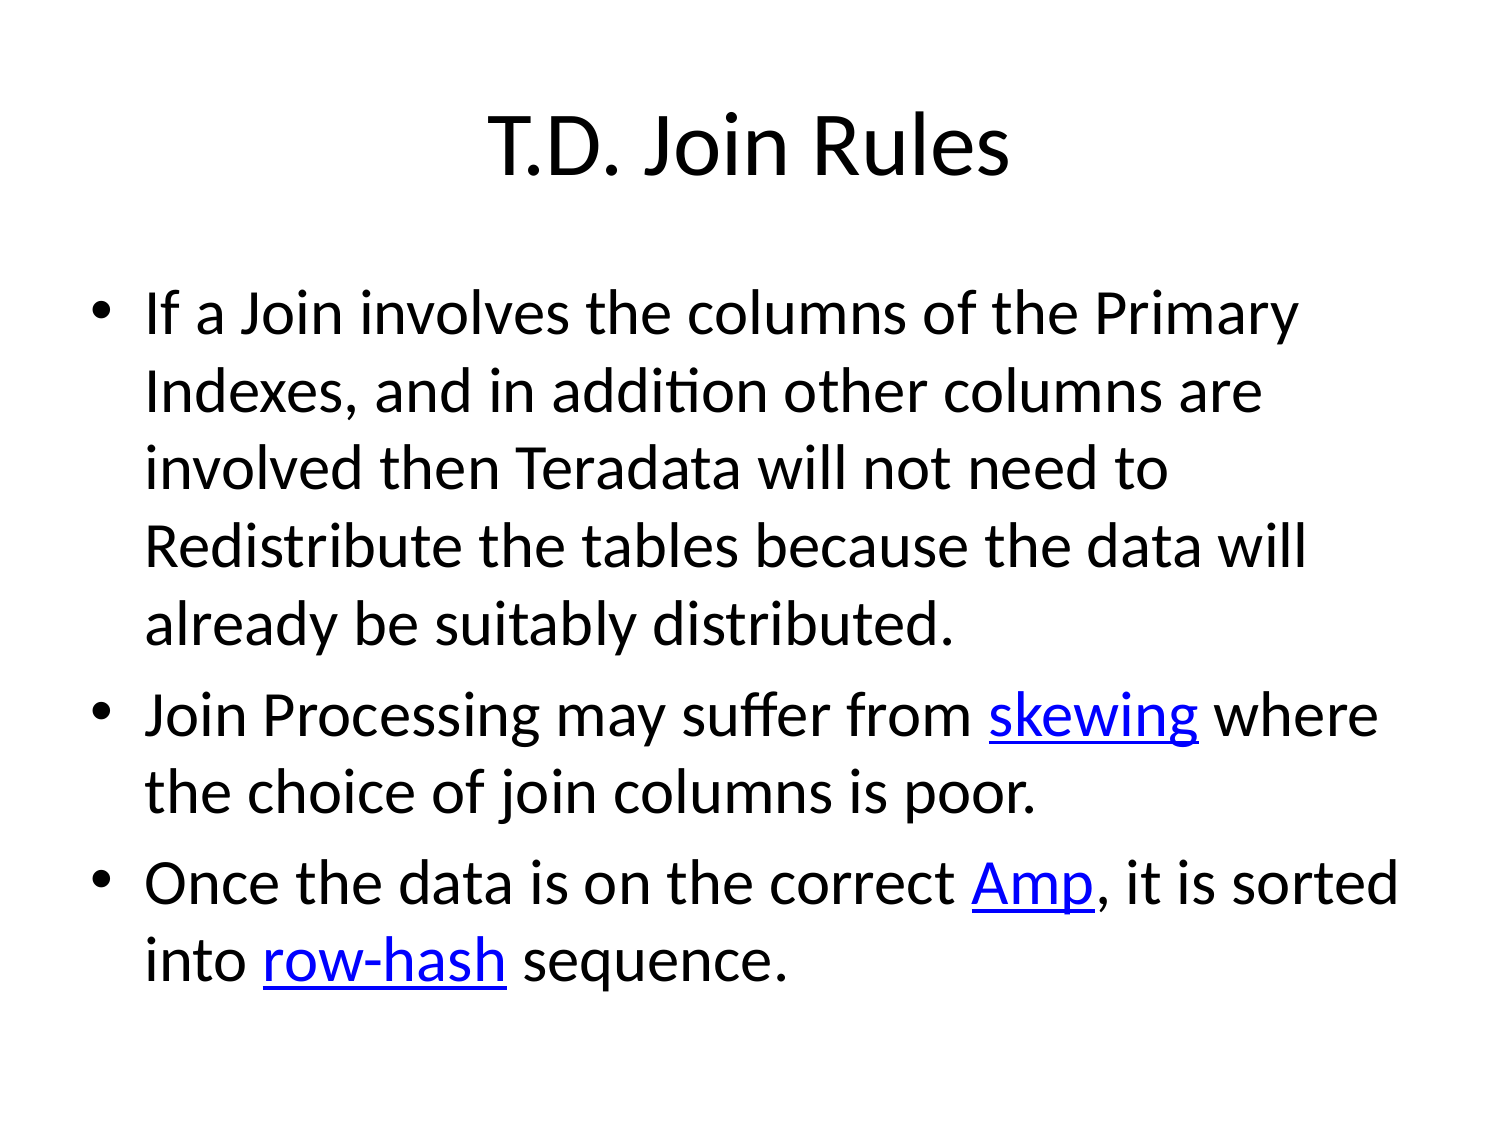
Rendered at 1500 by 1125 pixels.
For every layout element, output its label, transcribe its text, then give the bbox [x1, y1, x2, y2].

title T.D. Join Rules [75, 45, 1425, 233]
list If a Join involves the columns of the Primary Indexes, and in addition other columns are involved then Teradata will not need to Redistribute the tables because the data will already be suitably distributed. Join Processing may suffer from skewing where the choice of join columns is poor. Once the data is on the correct Amp, it is sorted into row-hash sequence. [75, 262, 1425, 1005]
